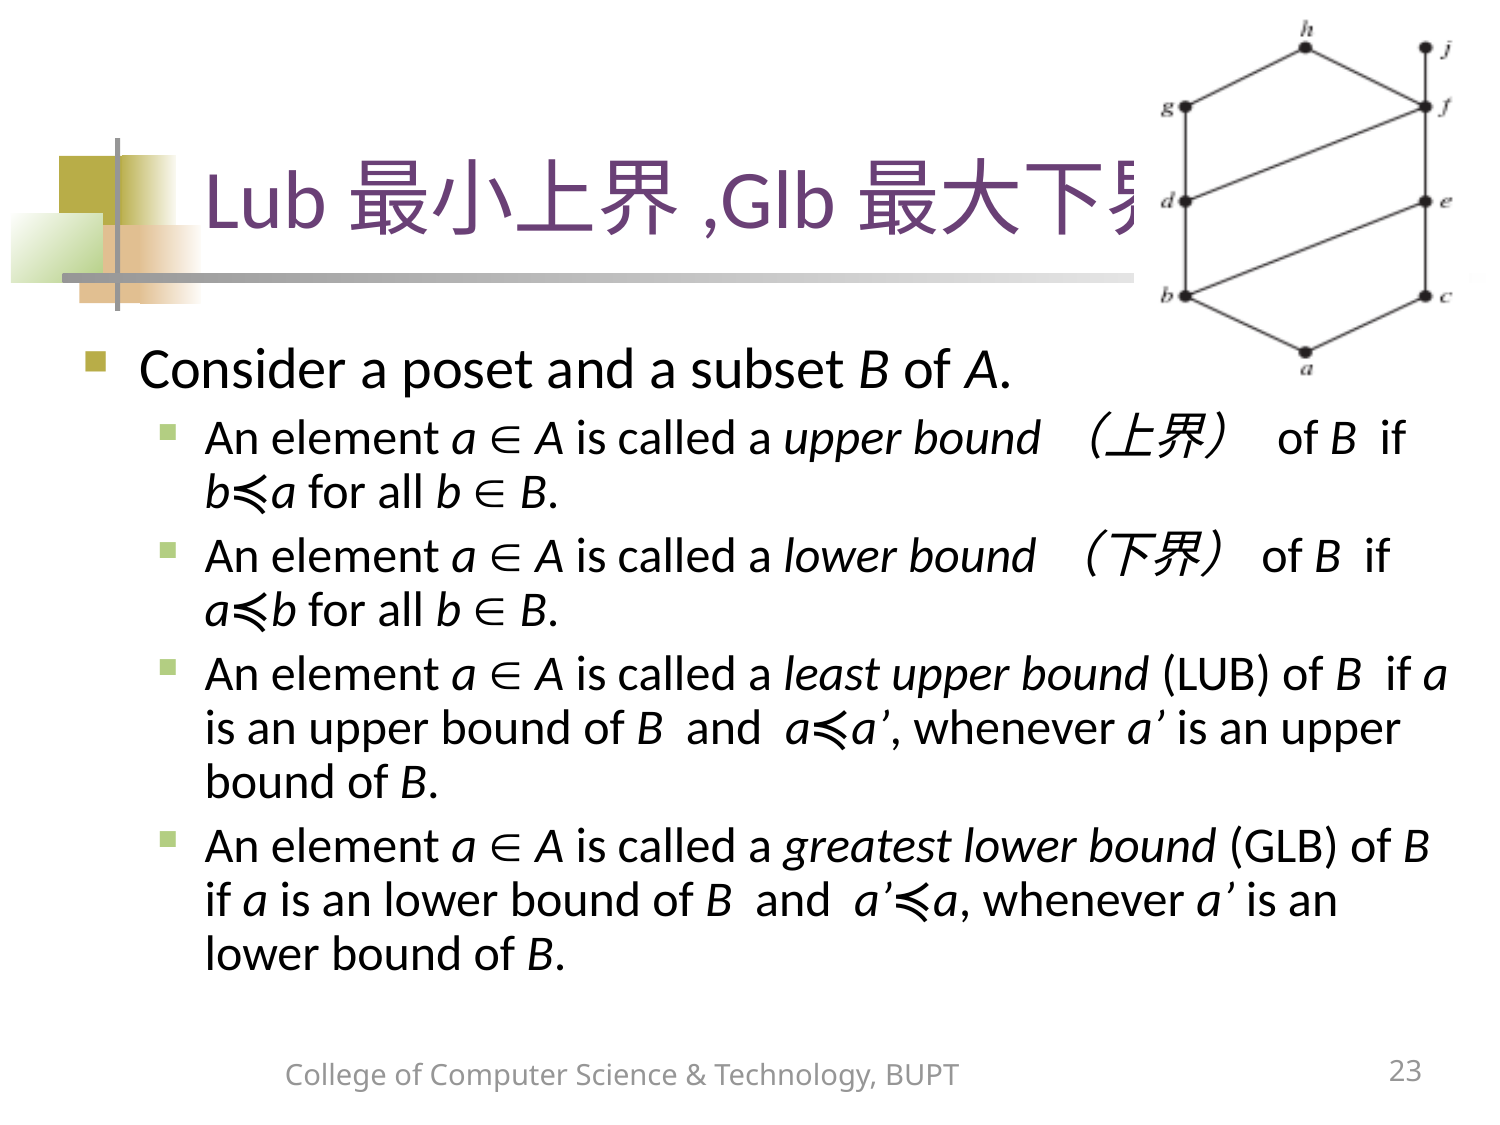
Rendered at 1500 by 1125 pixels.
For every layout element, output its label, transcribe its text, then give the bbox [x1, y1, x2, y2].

slide_number 23 [1124, 1024, 1438, 1101]
picture [1134, 8, 1469, 390]
title Lub最小上界,Glb最大下界） [189, 65, 1134, 253]
footer College of Computer Science & Technology, BUPT [189, 1022, 1063, 1099]
list Consider a poset and a subset B of A. An element a  A is called a upper bound（上界） of B if b≼a for all b  B. An element a  A is called a lower bound（下界）of B if a≼b for all b  B. An element a  A is called a least upper bound (LUB) of B if a is an upper bound of B and a≼a’, whenever a’ is an upper bound of B. An element a  A is called a greatest lower bound (GLB) of B if a is an lower bound of B and a’≼a, whenever a’ is an lower bound of B. [67, 331, 1469, 1007]
